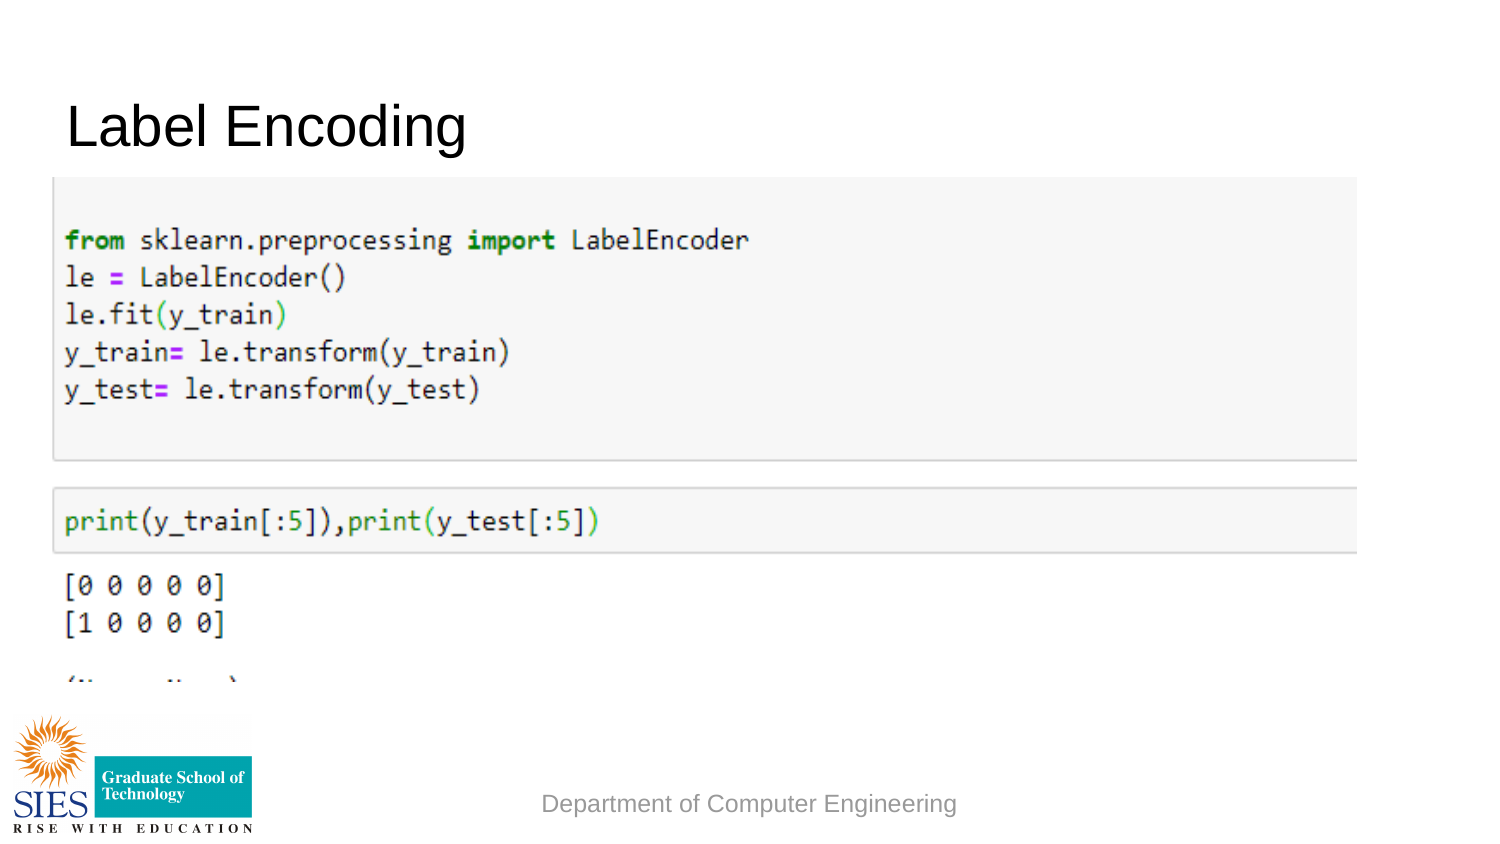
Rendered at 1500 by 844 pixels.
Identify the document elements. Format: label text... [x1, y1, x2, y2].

picture [13, 714, 252, 833]
picture [50, 177, 1357, 683]
title Label Encoding [51, 72, 1449, 167]
